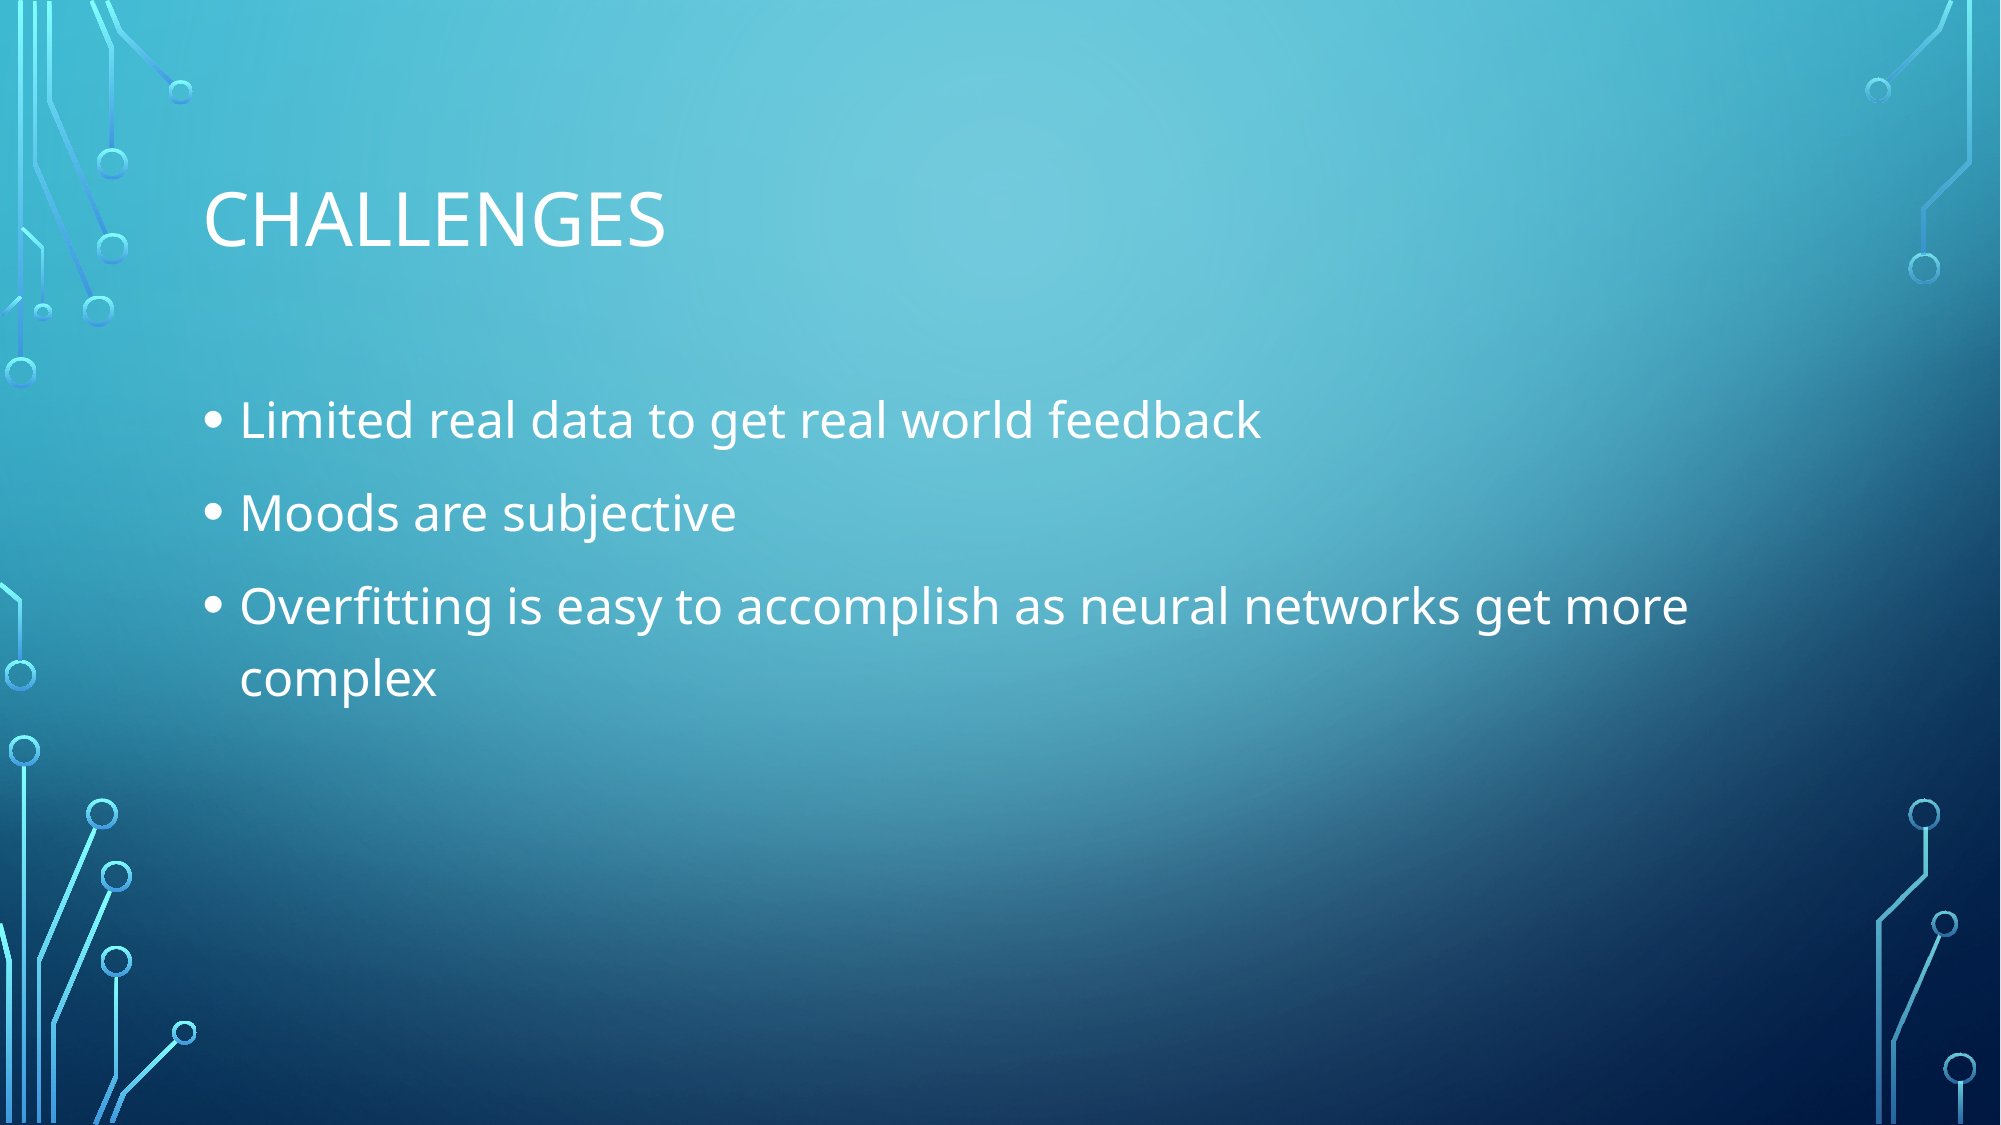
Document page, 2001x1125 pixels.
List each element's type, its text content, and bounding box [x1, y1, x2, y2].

title Challenges [187, 101, 1813, 344]
list Limited real data to get real world feedback Moods are subjective Overfitting is easy to accomplish as neural networks get more complex [187, 369, 1813, 950]
